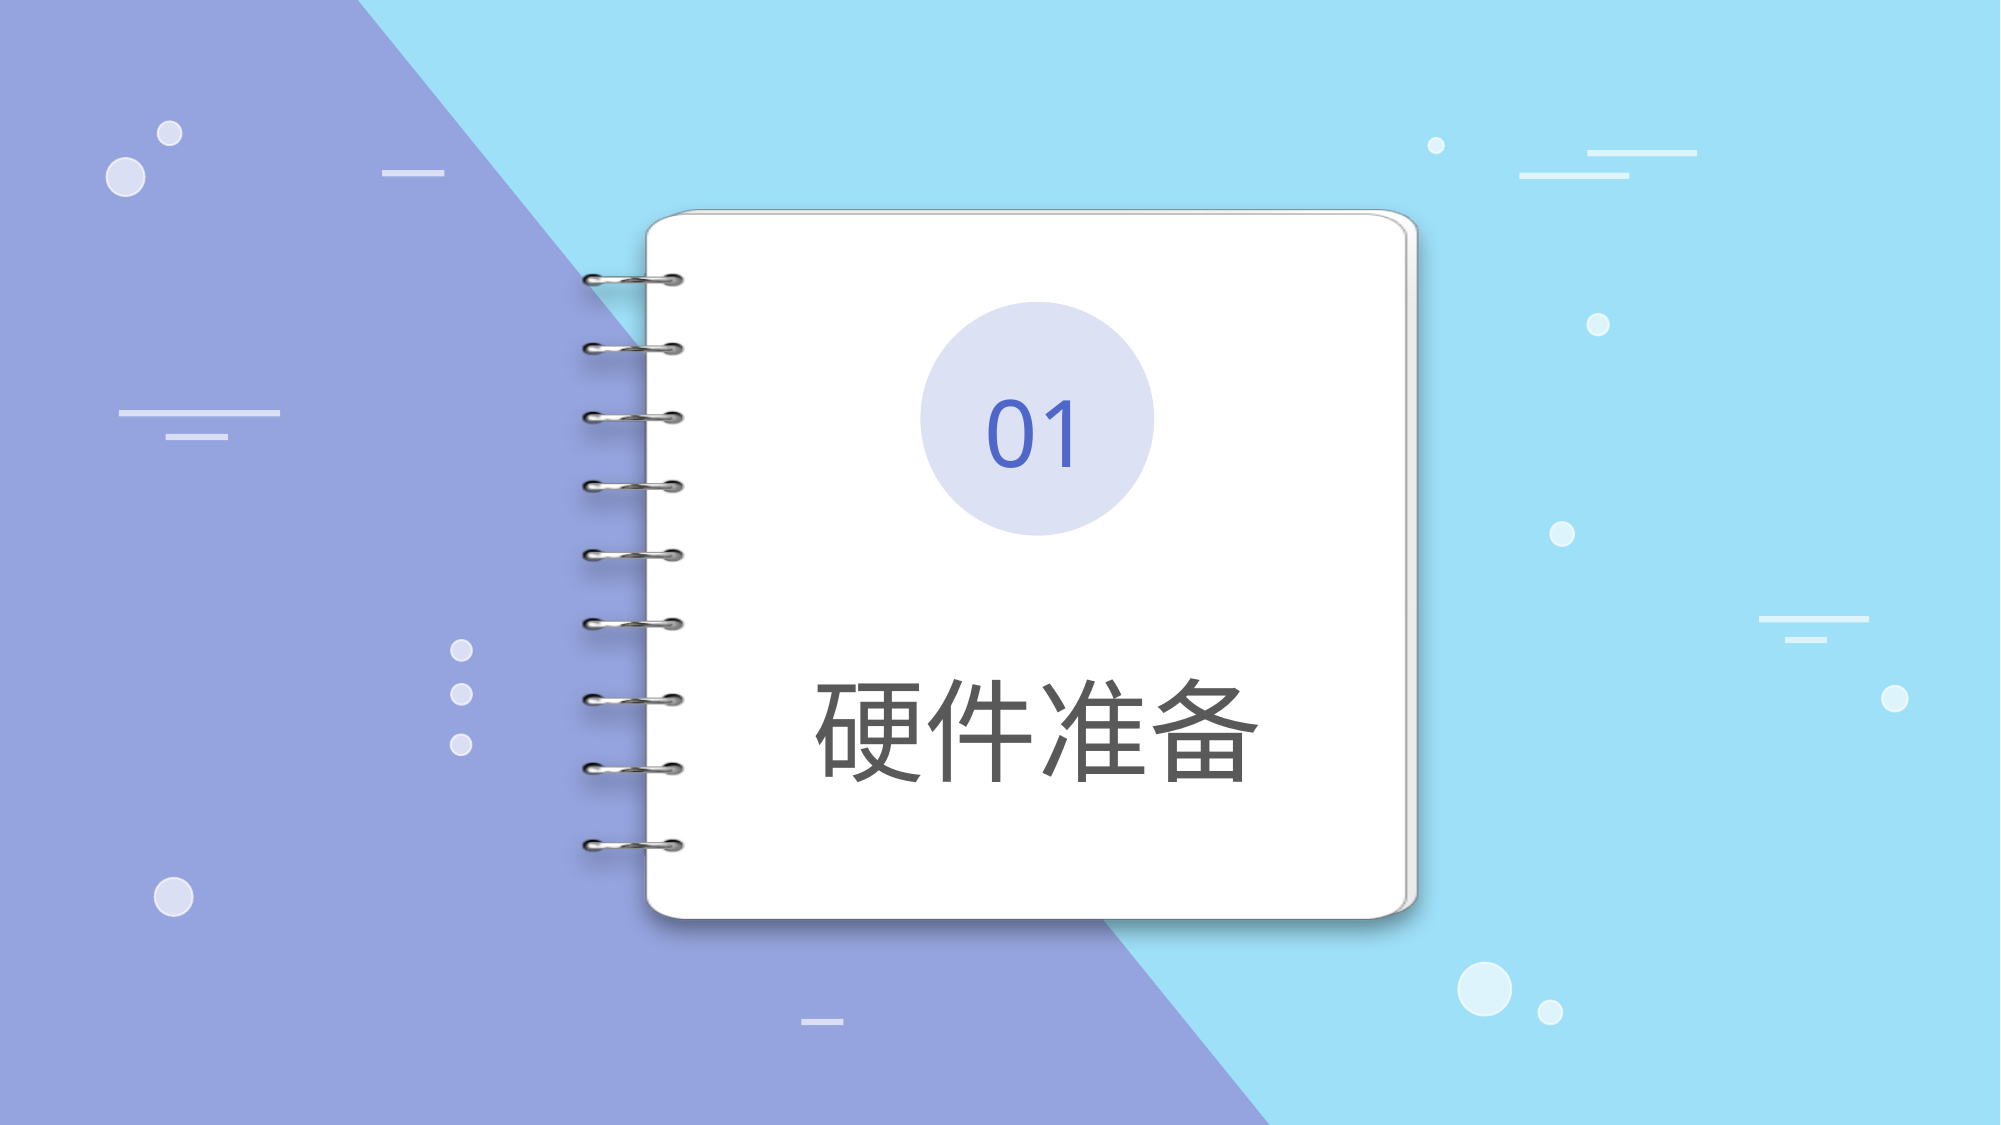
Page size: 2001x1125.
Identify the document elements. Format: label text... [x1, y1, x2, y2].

list 硬件准备 [795, 626, 1280, 787]
picture [555, 197, 1445, 944]
list 01 [968, 335, 1106, 506]
